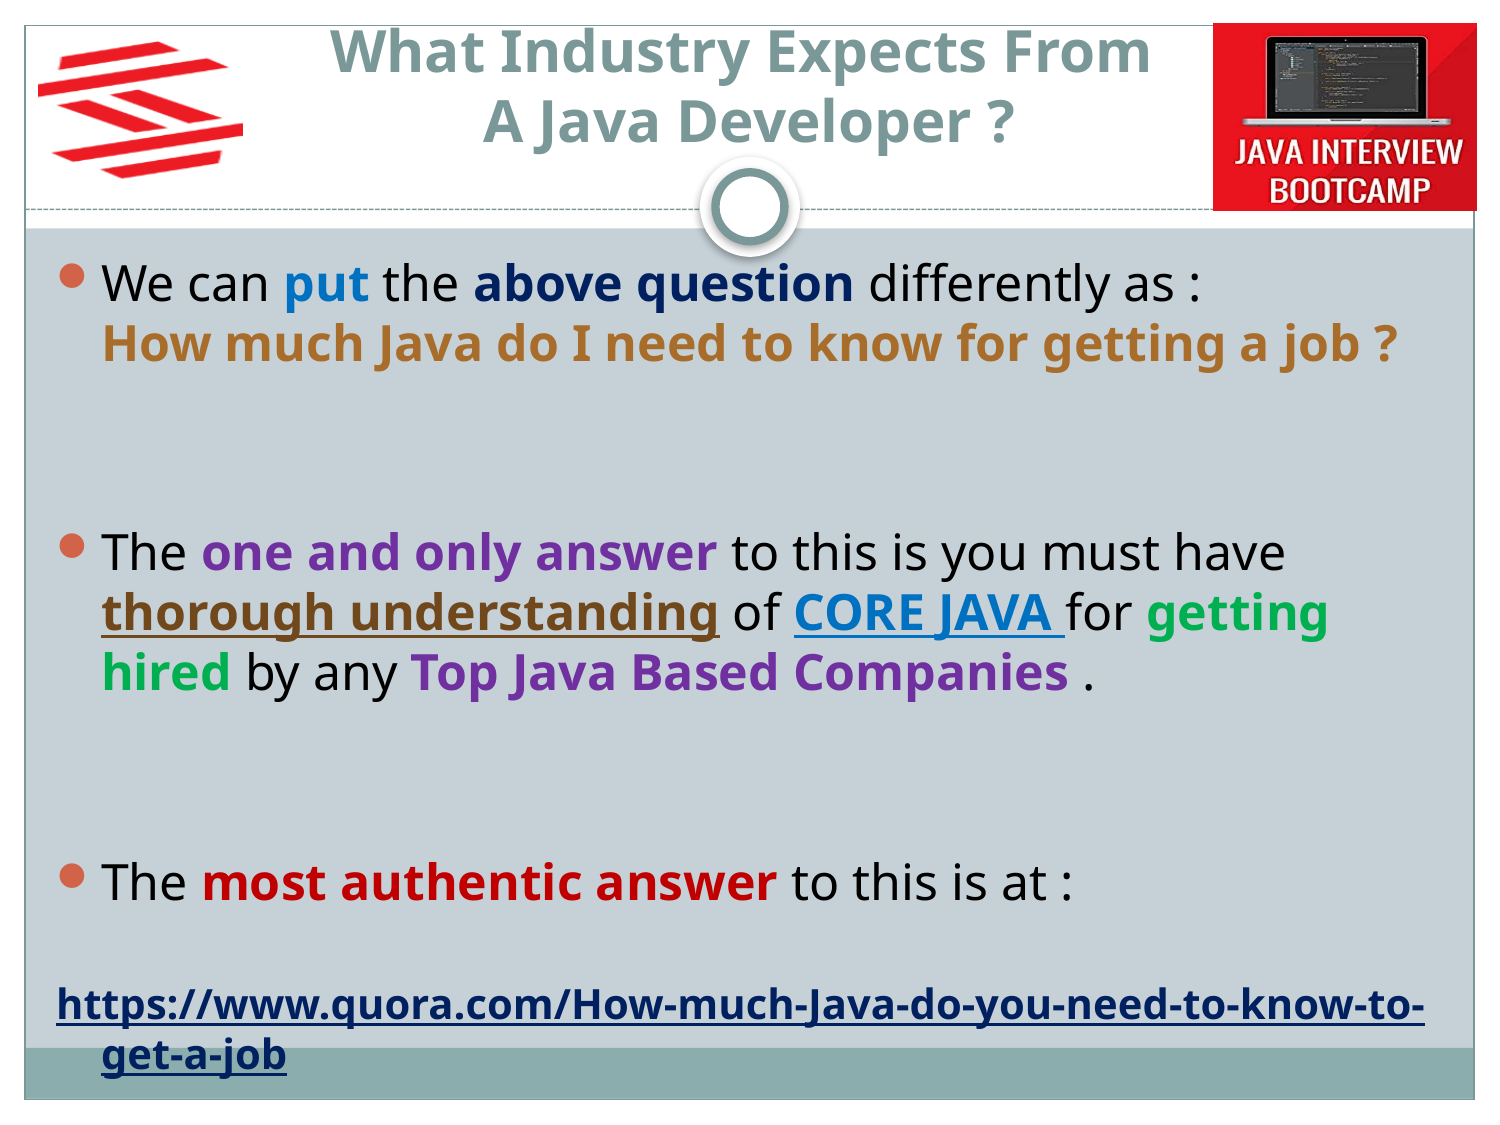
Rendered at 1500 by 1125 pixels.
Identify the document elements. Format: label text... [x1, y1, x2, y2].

title What Industry Expects From A Java Developer ? [237, 37, 1206, 162]
list We can put the above question differently as : How much Java do I need to know for getting a job ? The one and only answer to this is you must have thorough understanding of CORE JAVA for getting hired by any Top Java Based Companies . The most authentic answer to this is at : https://www.quora.com/How-much-Java-do-you-need-to-know-to-get-a-job [41, 243, 1471, 1125]
picture [37, 40, 243, 185]
picture [1213, 23, 1477, 212]
